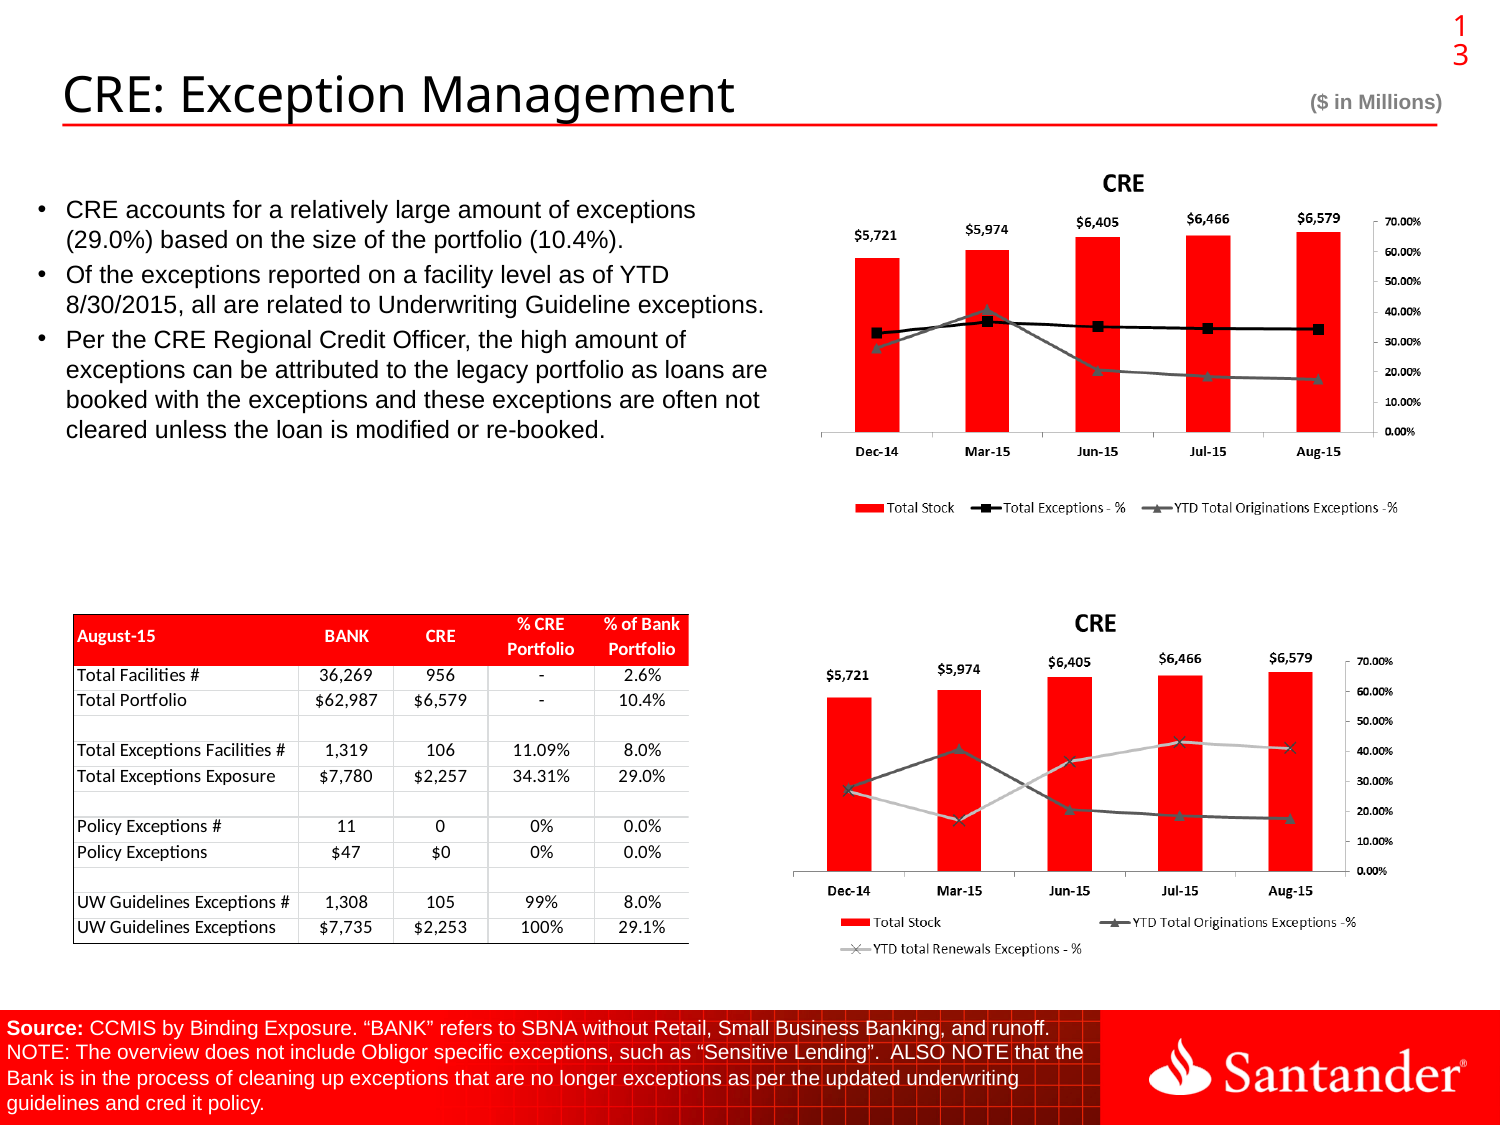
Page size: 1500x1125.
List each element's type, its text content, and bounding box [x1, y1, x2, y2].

list CRE accounts for a relatively large amount of exceptions (29.0%) based on the size of the portfolio (10.4%). Of the exceptions reported on a facility level as of YTD 8/30/2015, all are related to Underwriting Guideline exceptions. Per the CRE Regional Credit Officer, the high amount of exceptions can be attributed to the legacy portfolio as loans are booked with the exceptions and these exceptions are often not cleared unless the loan is modified or re-booked. [37, 193, 784, 588]
text_box ($ in Millions) [1295, 80, 1458, 121]
text_box Source: CCMIS by Binding Exposure. “BANK” refers to SBNA without Retail, Small Business Banking, and runoff. NOTE: The overview does not include Obligor specific exceptions, such as “Sensitive Lending”. ALSO NOTE that the Bank is in the process of cleaning up exceptions that are no longer exceptions as per the updated underwriting guidelines and cred it policy. [0, 1006, 1127, 1112]
picture [72, 613, 691, 945]
picture [805, 154, 1442, 530]
title CRE: Exception Management [62, 62, 1438, 138]
slide_number 13 [1437, 0, 1500, 63]
picture [0, 1010, 1500, 1125]
picture [777, 593, 1414, 970]
